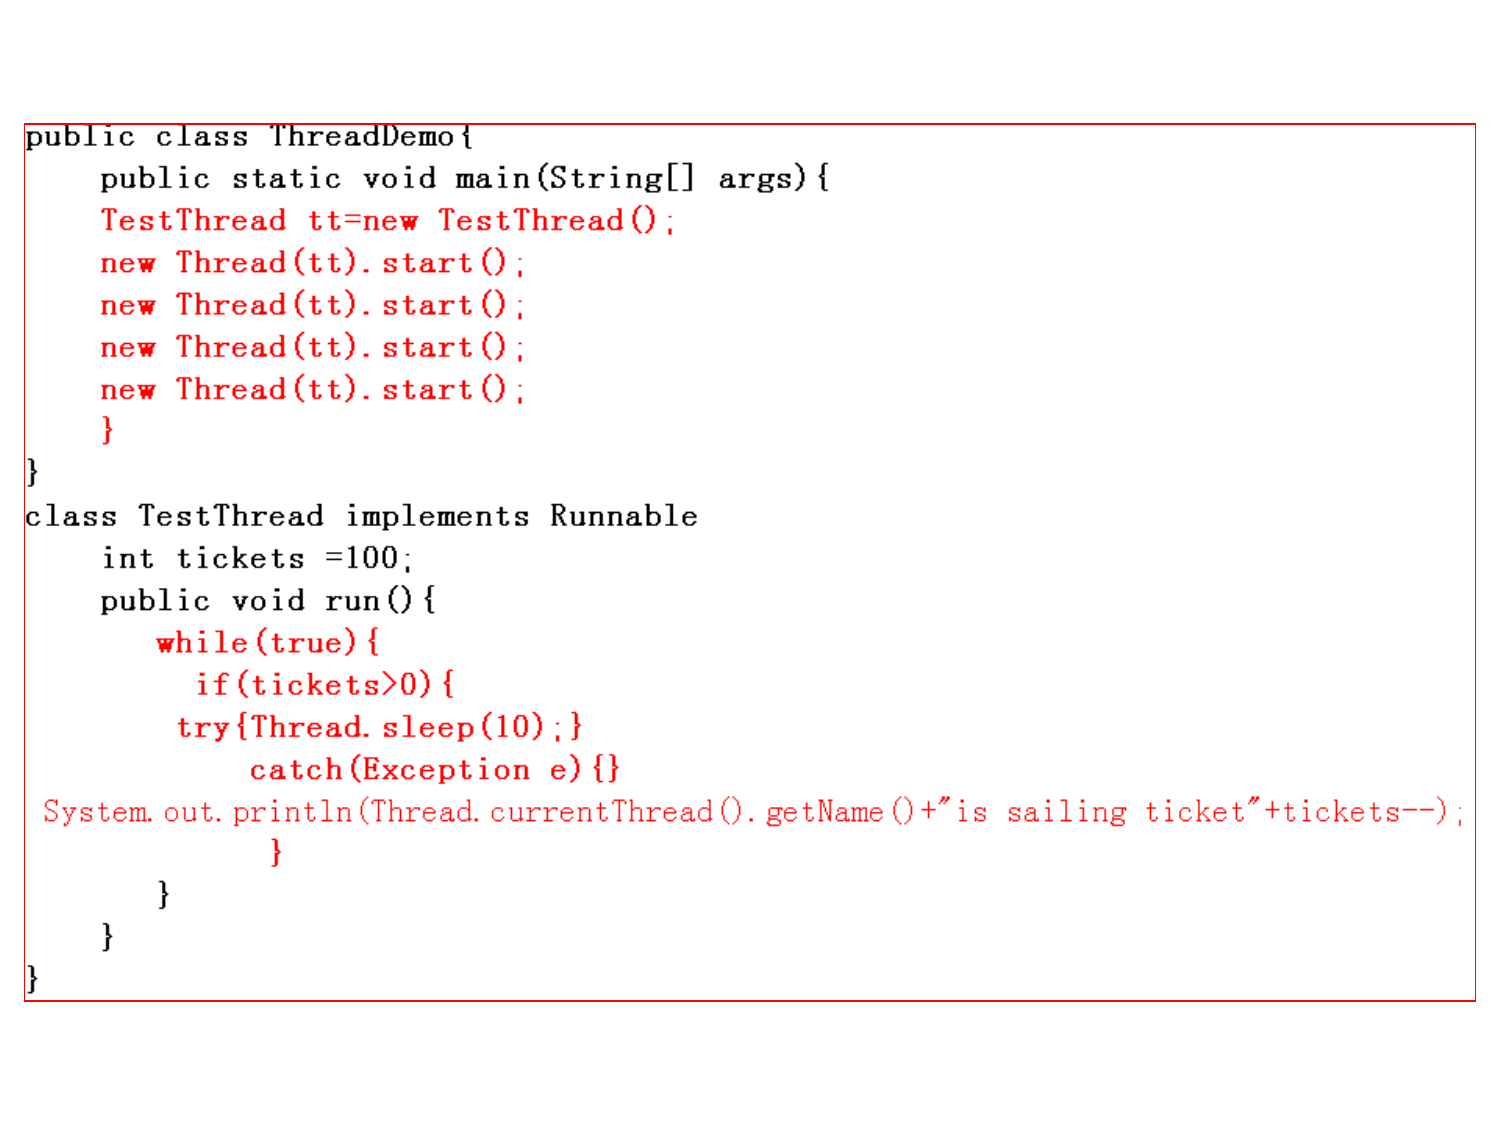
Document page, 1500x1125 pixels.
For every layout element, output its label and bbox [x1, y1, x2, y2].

picture [25, 124, 1475, 1001]
